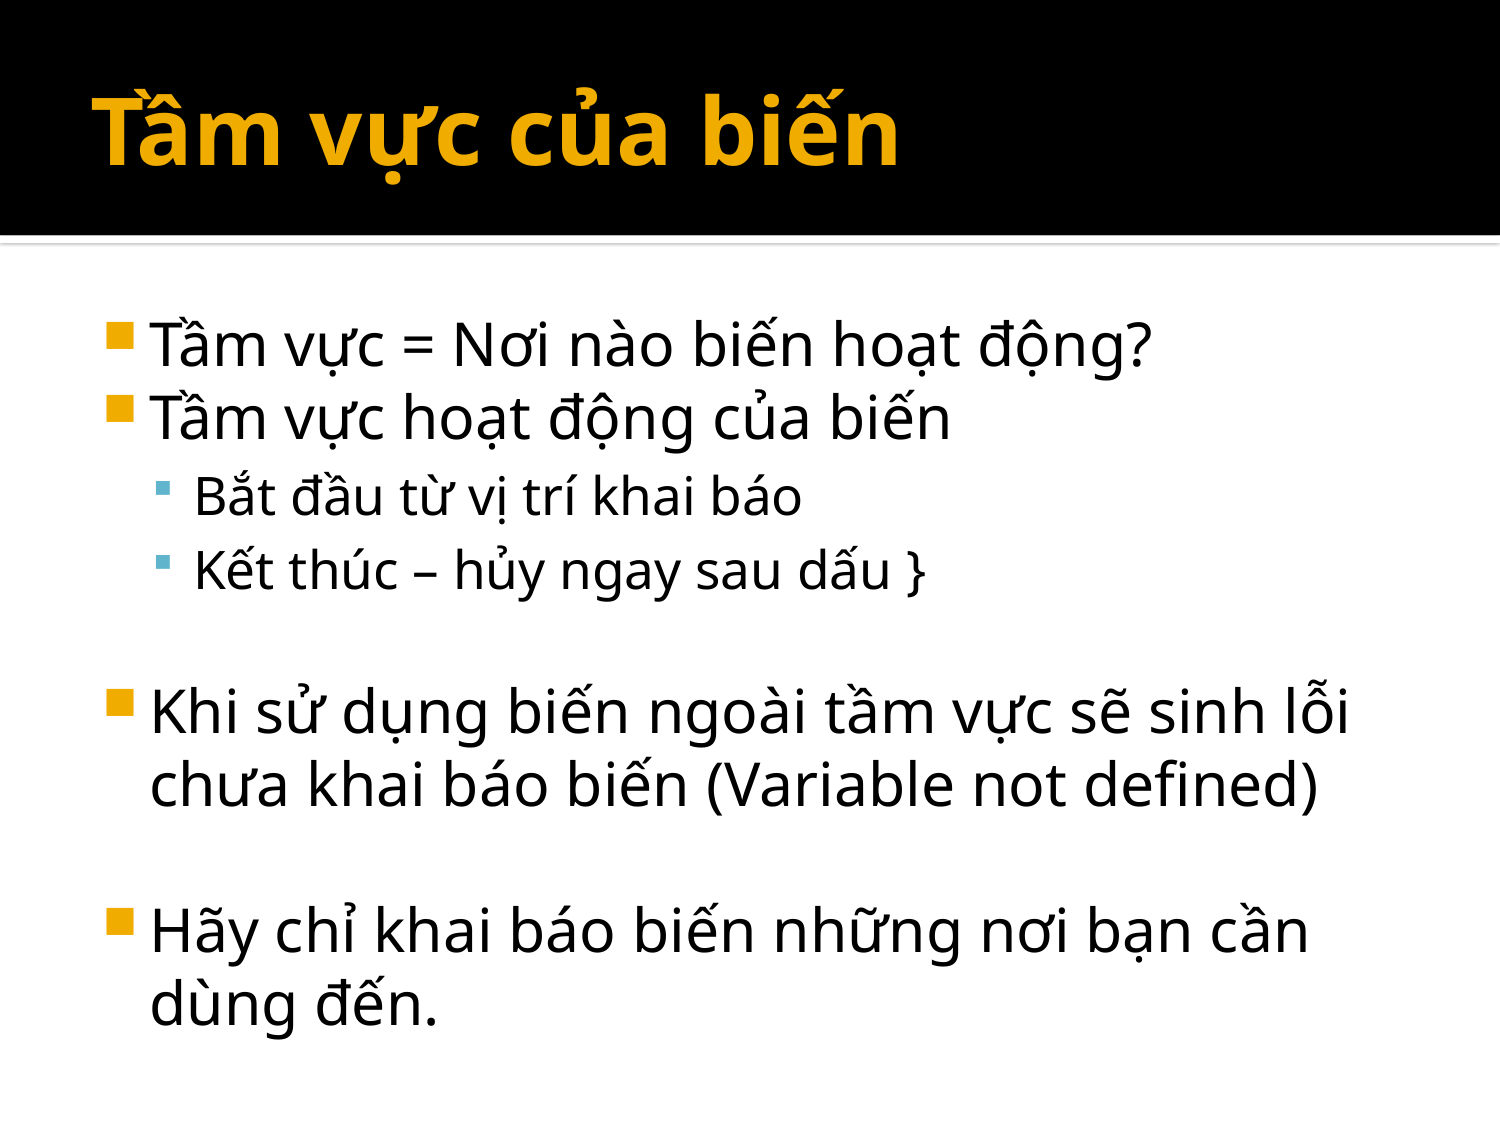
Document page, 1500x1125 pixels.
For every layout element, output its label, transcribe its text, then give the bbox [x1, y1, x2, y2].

list Tầm vực = Nơi nào biến hoạt động? Tầm vực hoạt động của biến Bắt đầu từ vị trí khai báo Kết thúc – hủy ngay sau dấu } Khi sử dụng biến ngoài tầm vực sẽ sinh lỗi chưa khai báo biến (Variable not defined) Hãy chỉ khai báo biến những nơi bạn cần dùng đến. [75, 291, 1425, 1050]
title Tầm vực của biến [75, 25, 1425, 231]
